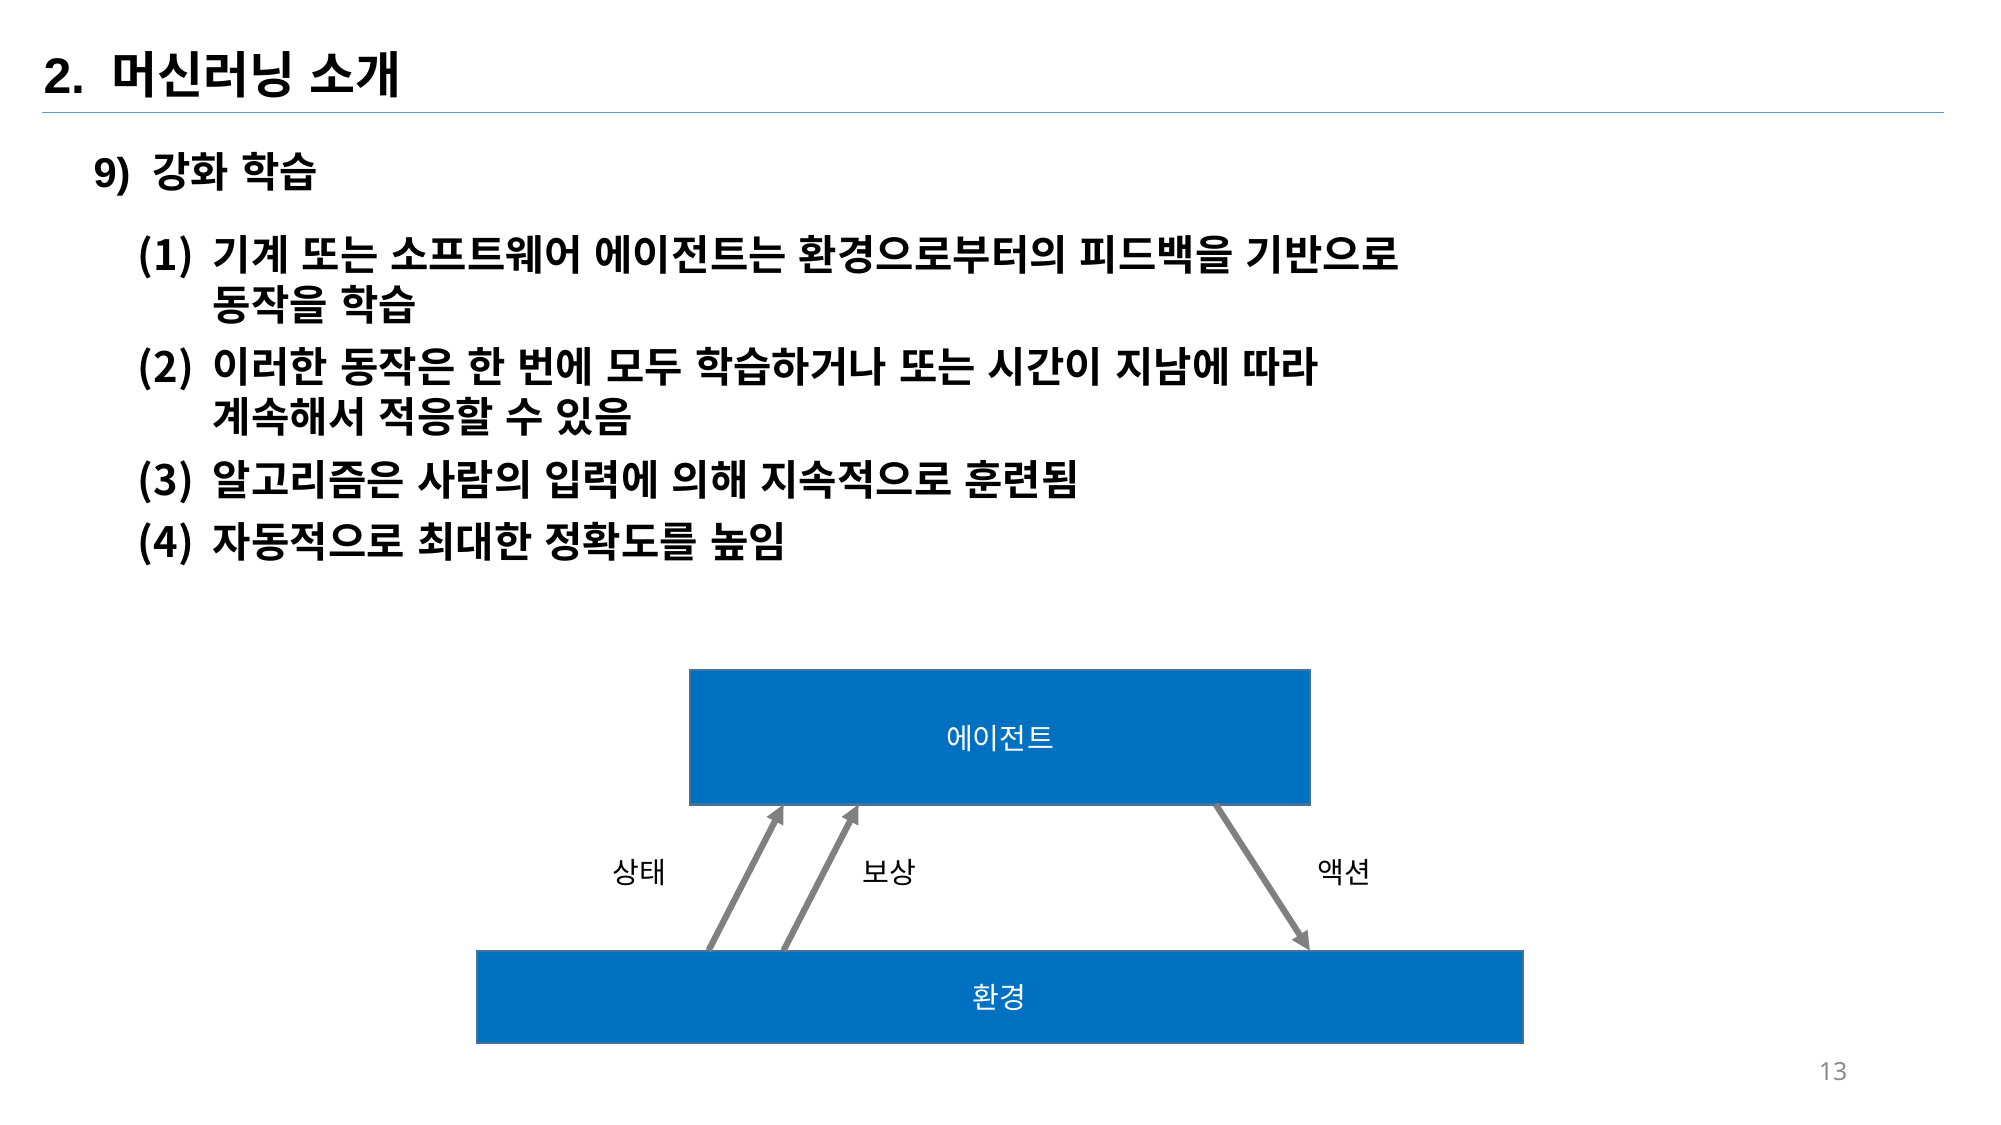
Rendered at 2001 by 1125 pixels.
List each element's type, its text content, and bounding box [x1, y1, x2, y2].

text_box 2. 머신러닝 소개 [28, 36, 1402, 112]
text_box 상태 [597, 847, 708, 897]
text_box 기계 또는 소프트웨어 에이전트는 환경으로부터의 피드백을 기반으로 동작을 학습 이러한 동작은 한 번에 모두 학습하거나 또는 시간이 지남에 따라 계속해서 적응할 수 있음 알고리즘은 사람의 입력에 의해 지속적으로 훈련됨 자동적으로 최대한 정확도를 높임 [123, 220, 1497, 574]
text_box 보상 [859, 847, 997, 897]
slide_number 13 [1412, 1042, 1863, 1103]
text_box 9) 강화 학습 [78, 138, 1452, 204]
text_box 액션 [1310, 847, 1452, 897]
text_box 환경 [476, 950, 1524, 1044]
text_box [783, 804, 859, 951]
text_box 에이전트 [689, 669, 1311, 806]
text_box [708, 804, 783, 951]
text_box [1215, 804, 1310, 951]
